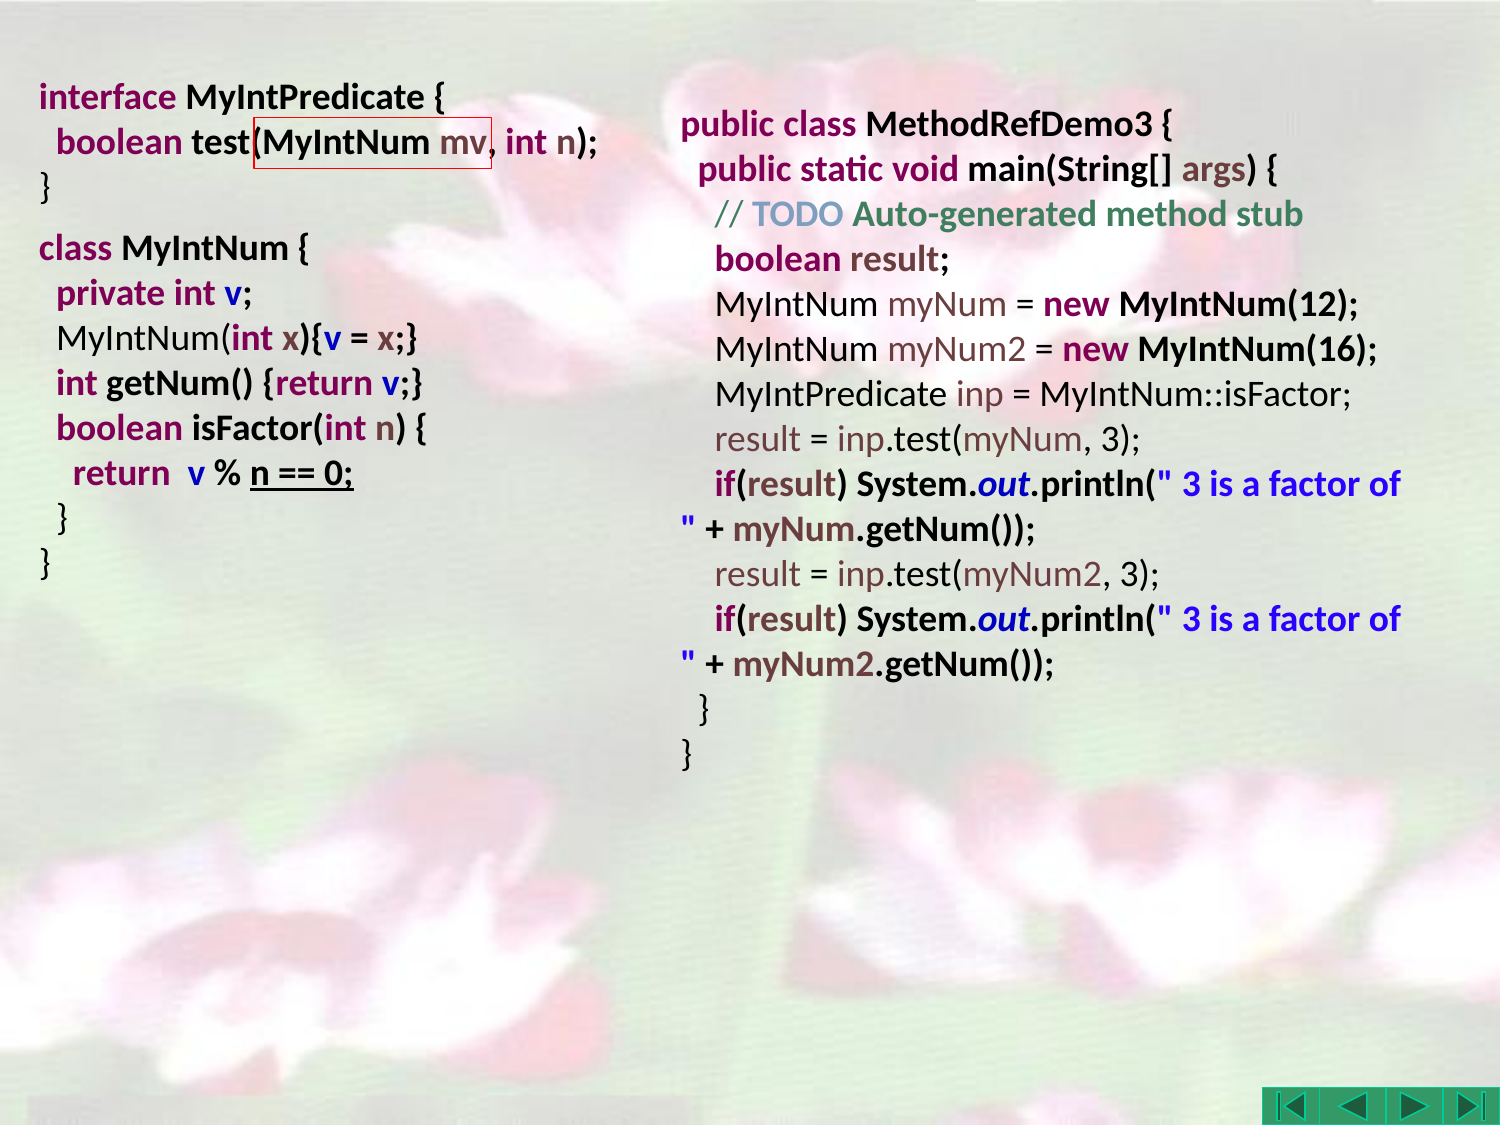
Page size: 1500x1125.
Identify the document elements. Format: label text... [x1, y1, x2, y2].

text_box interface MyIntPredicate { boolean test(MyIntNum mv, int n); } [24, 64, 775, 215]
text_box class MyIntNum { private int v; MyIntNum(int x){v = x;} int getNum() {return v;} boolean isFactor(int n) { return v % n == 0; } } [24, 215, 598, 591]
text_box [253, 117, 492, 169]
picture [0, 0, 1500, 1125]
text_box public class MethodRefDemo3 { public static void main(String[] args) { // TODO Auto-generated method stub boolean result; MyIntNum myNum = new MyIntNum(12); MyIntNum myNum2 = new MyIntNum(16); MyIntPredicate inp = MyIntNum::isFactor; result = inp.test(myNum, 3); if(result) System.out.println(" 3 is a factor of " + myNum.getNum()); result = inp.test(myNum2, 3); if(result) System.out.println(" 3 is a factor of " + myNum2.getNum()); } } [665, 91, 1436, 782]
